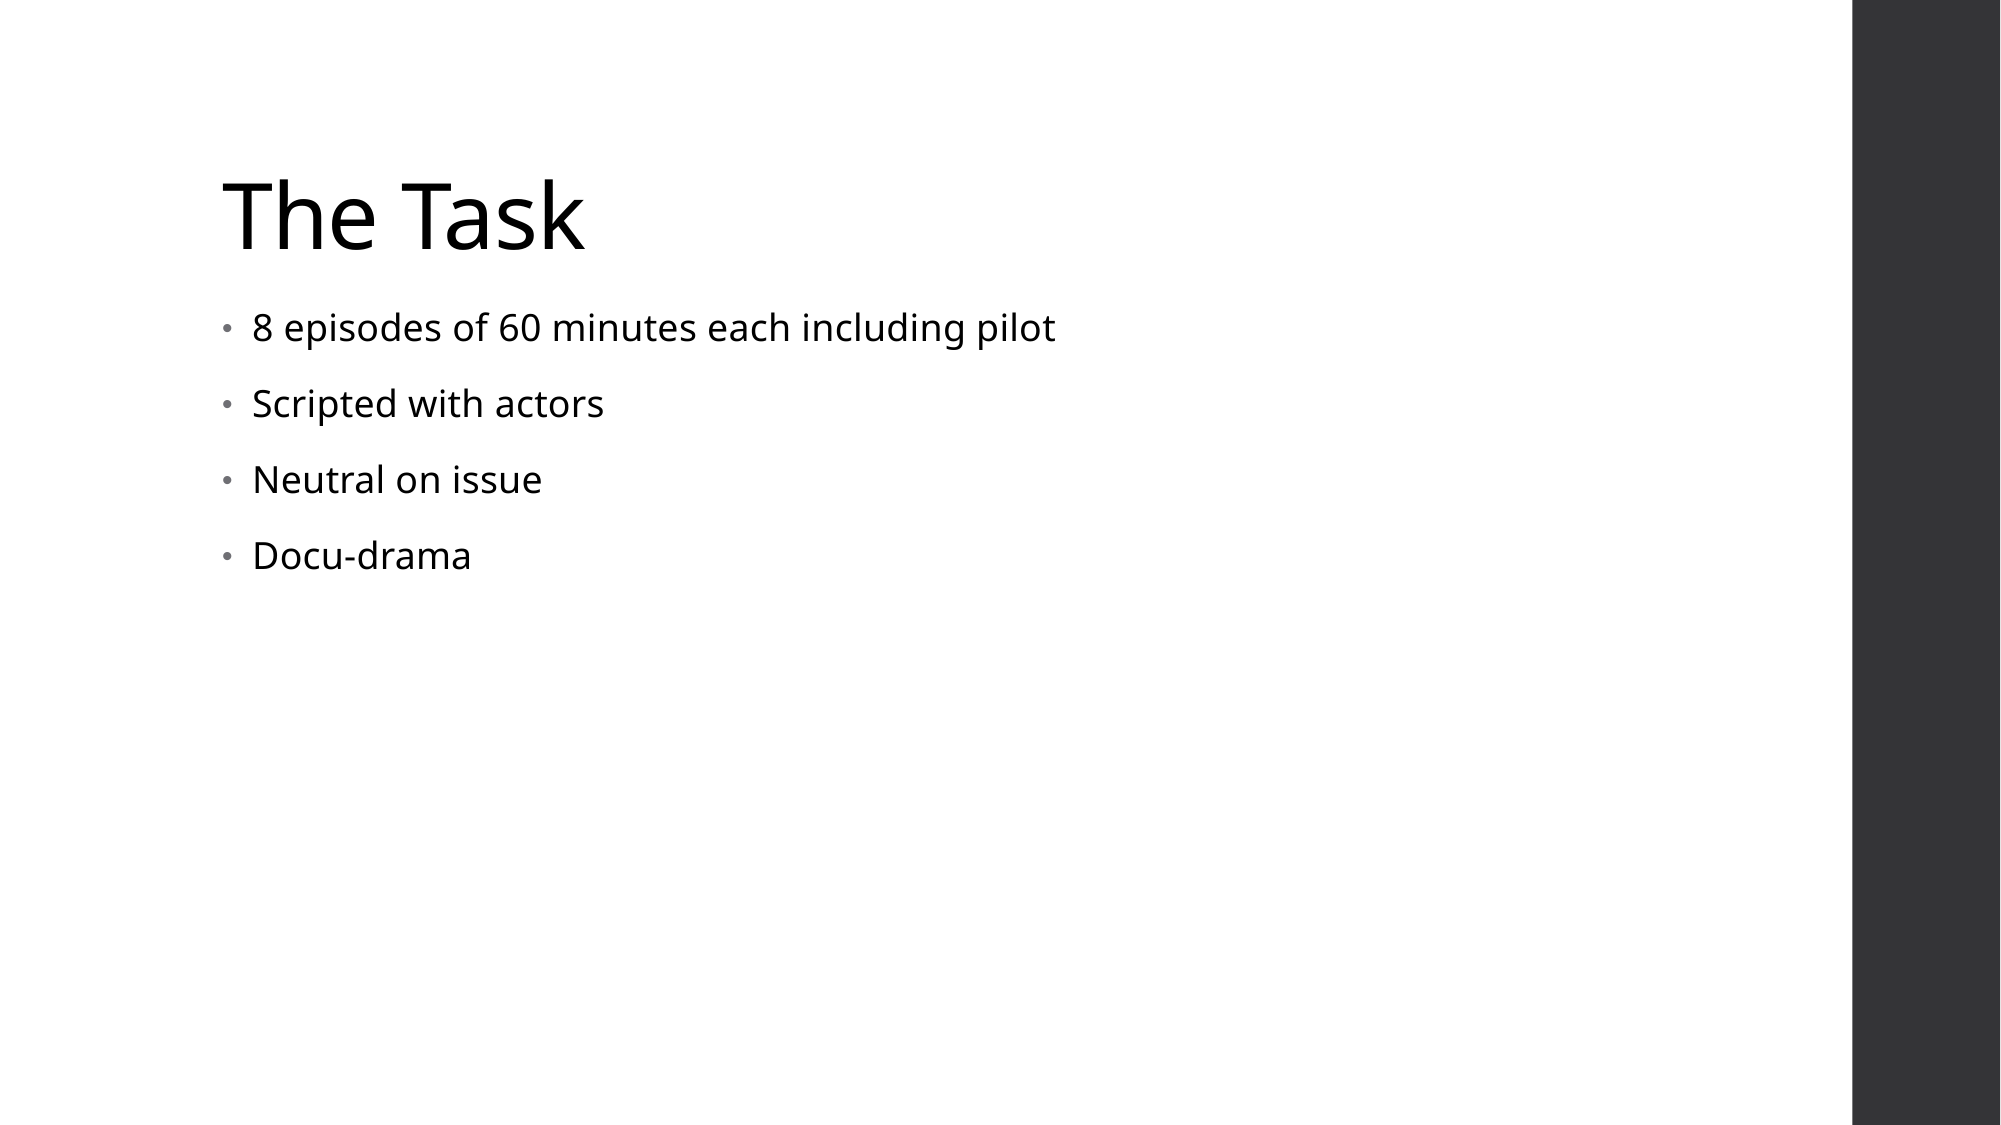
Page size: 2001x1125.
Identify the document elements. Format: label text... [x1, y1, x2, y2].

list 8 episodes of 60 minutes each including pilot Scripted with actors Neutral on issue Docu-drama [206, 299, 1617, 1014]
title The Task [206, 60, 1797, 278]
